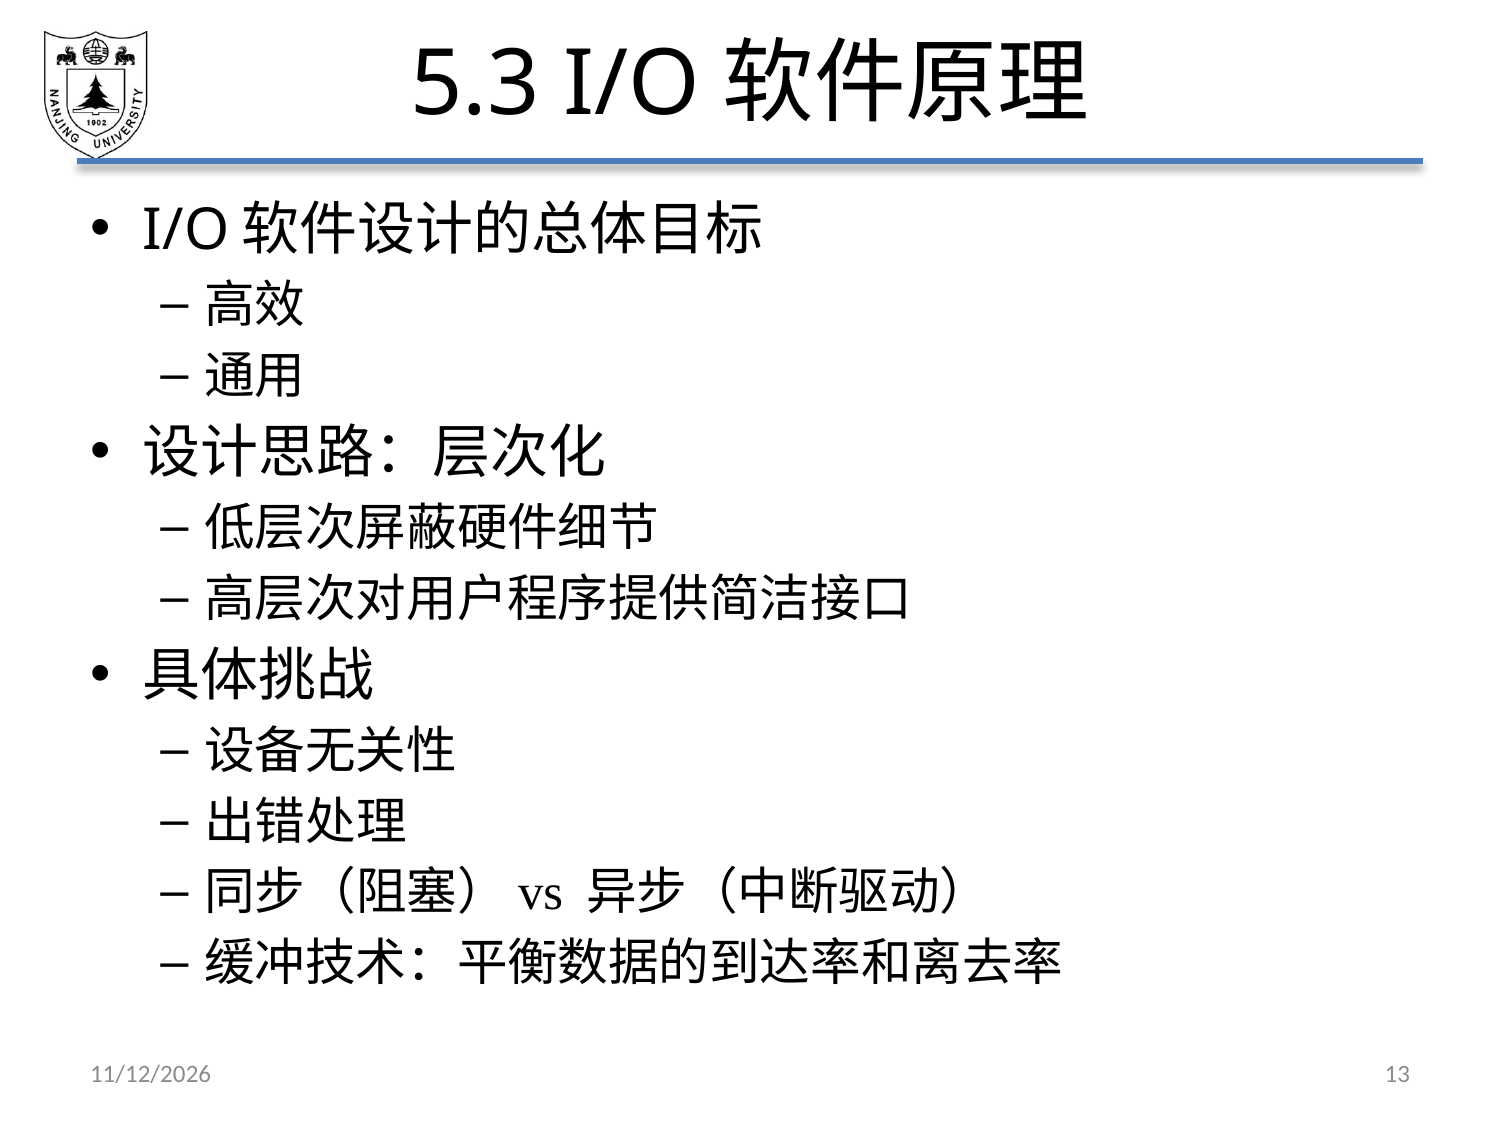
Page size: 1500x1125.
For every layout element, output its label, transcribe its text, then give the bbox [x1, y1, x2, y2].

slide_number 13 [1074, 1042, 1425, 1103]
title 5.3 I/O软件原理 [75, 0, 1425, 161]
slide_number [75, 1042, 425, 1103]
picture [41, 30, 75, 161]
list I/O软件设计的总体目标 高效 通用 设计思路：层次化 低层次屏蔽硬件细节 高层次对用户程序提供简洁接口 具体挑战 设备无关性 出错处理 同步（阻塞）vs 异步（中断驱动） 缓冲技术：平衡数据的到达率和离去率 [75, 184, 1425, 1005]
